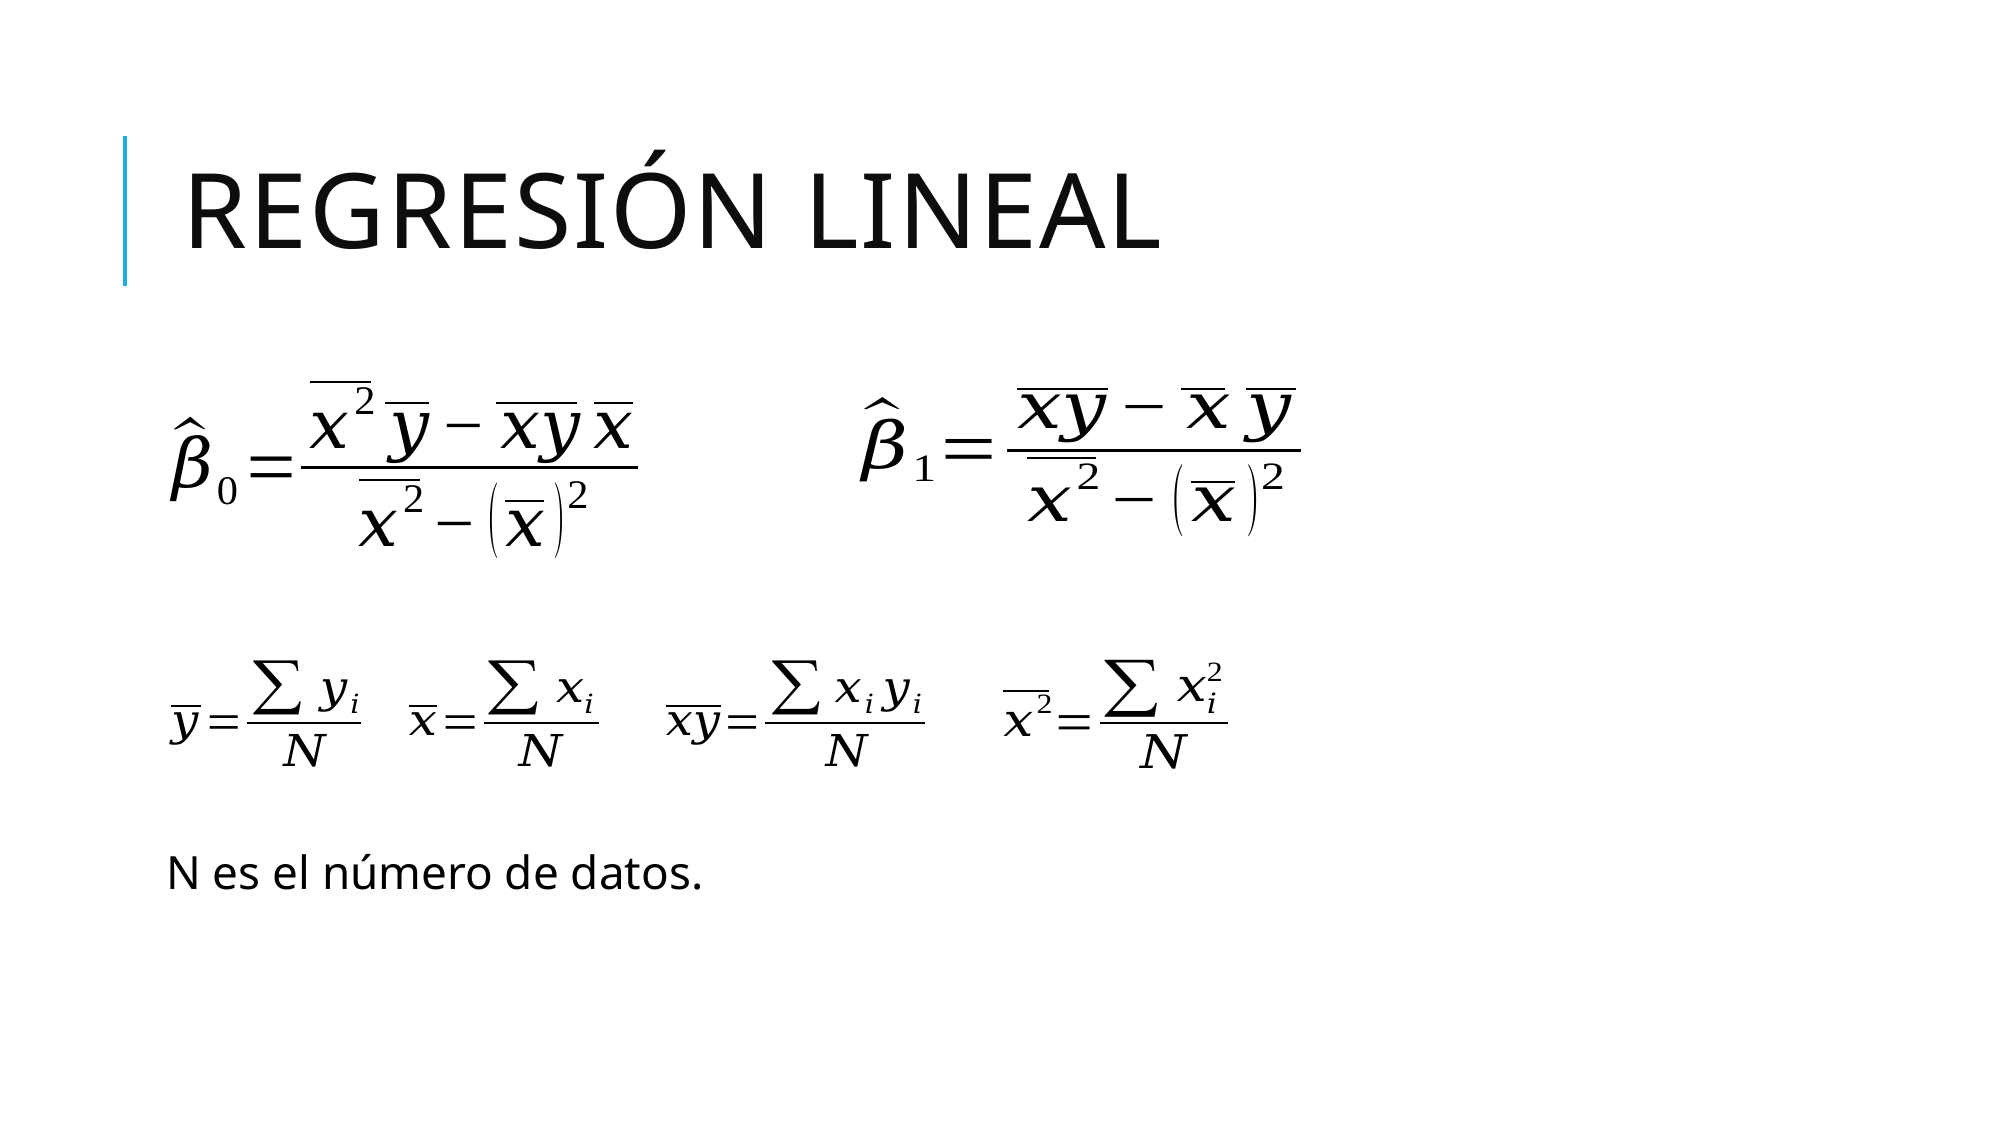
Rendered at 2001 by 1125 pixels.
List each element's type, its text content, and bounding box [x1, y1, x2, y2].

title Regresión lineal [168, 96, 1763, 342]
list N es el número de datos. [143, 842, 1739, 1095]
